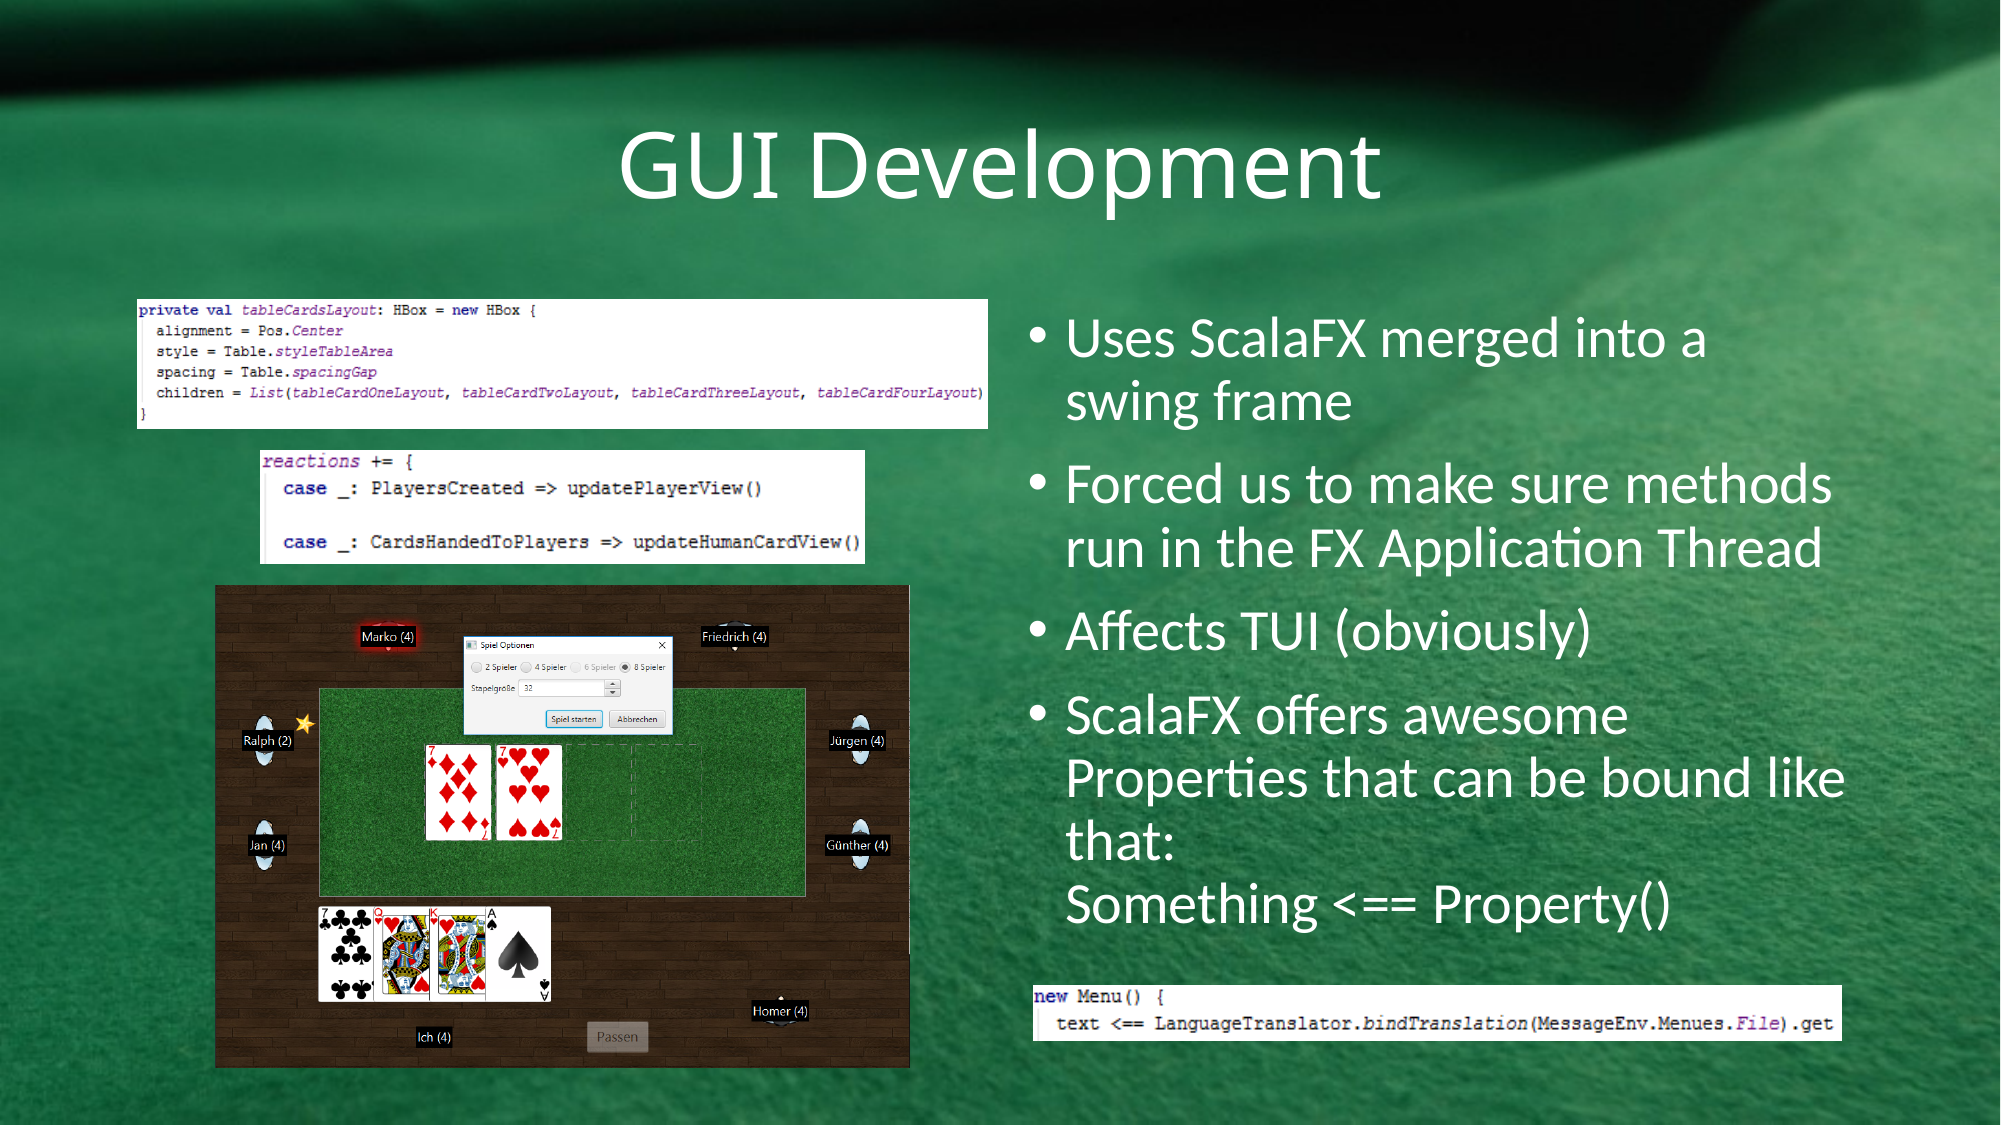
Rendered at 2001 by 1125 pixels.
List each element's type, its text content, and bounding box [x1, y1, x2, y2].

list Uses ScalaFX merged into a swing frame Forced us to make sure methods run in the FX Application Thread Affects TUI (obviously) ScalaFX offers awesome Properties that can be bound like that: Something <== Property() [1012, 299, 1863, 1014]
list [260, 450, 865, 564]
title GUI Development [137, 59, 1863, 278]
picture [0, 0, 2001, 1125]
